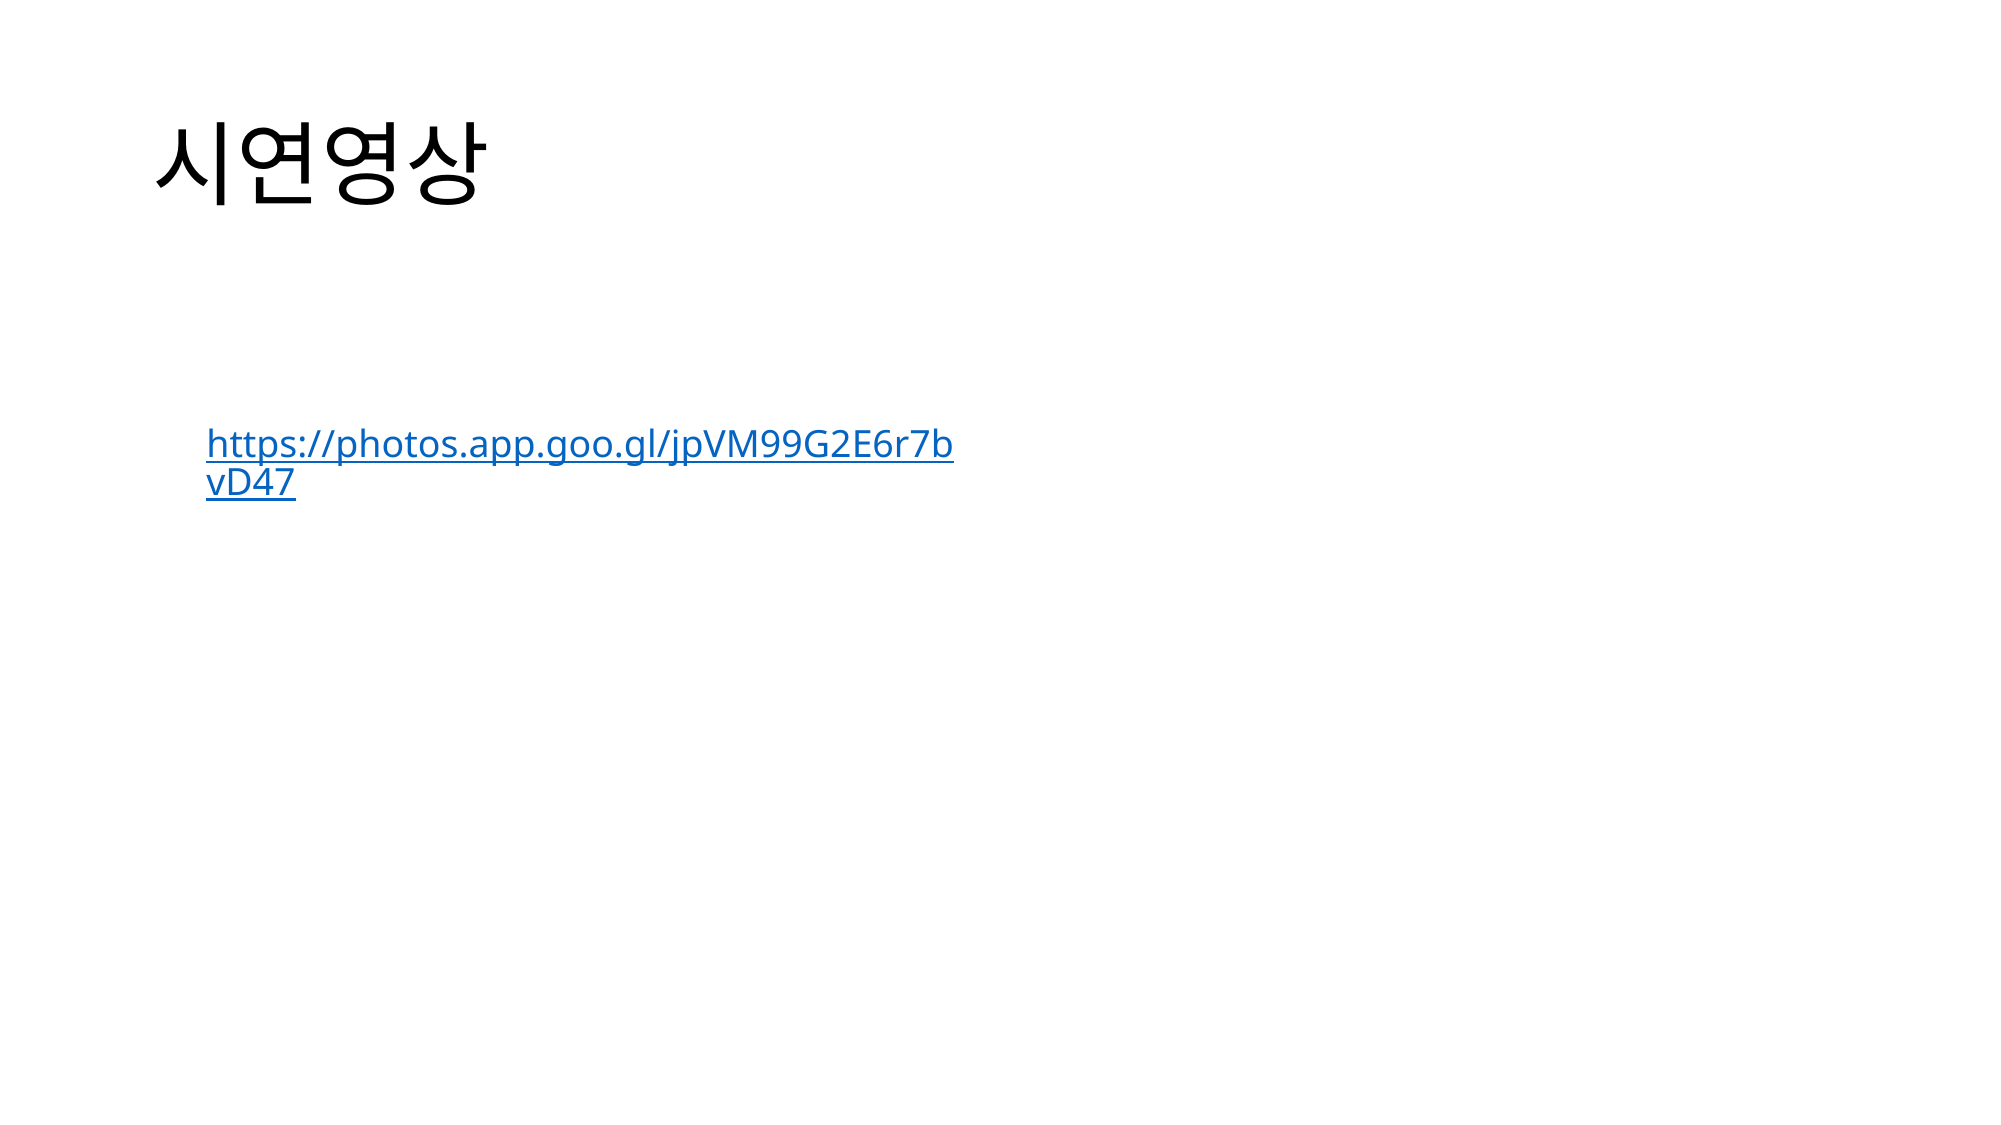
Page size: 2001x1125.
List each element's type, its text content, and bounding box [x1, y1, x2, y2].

text_box https://photos.app.goo.gl/jpVM99G2E6r7bvD47 [206, 419, 957, 511]
title 시연영상 [137, 59, 1863, 278]
